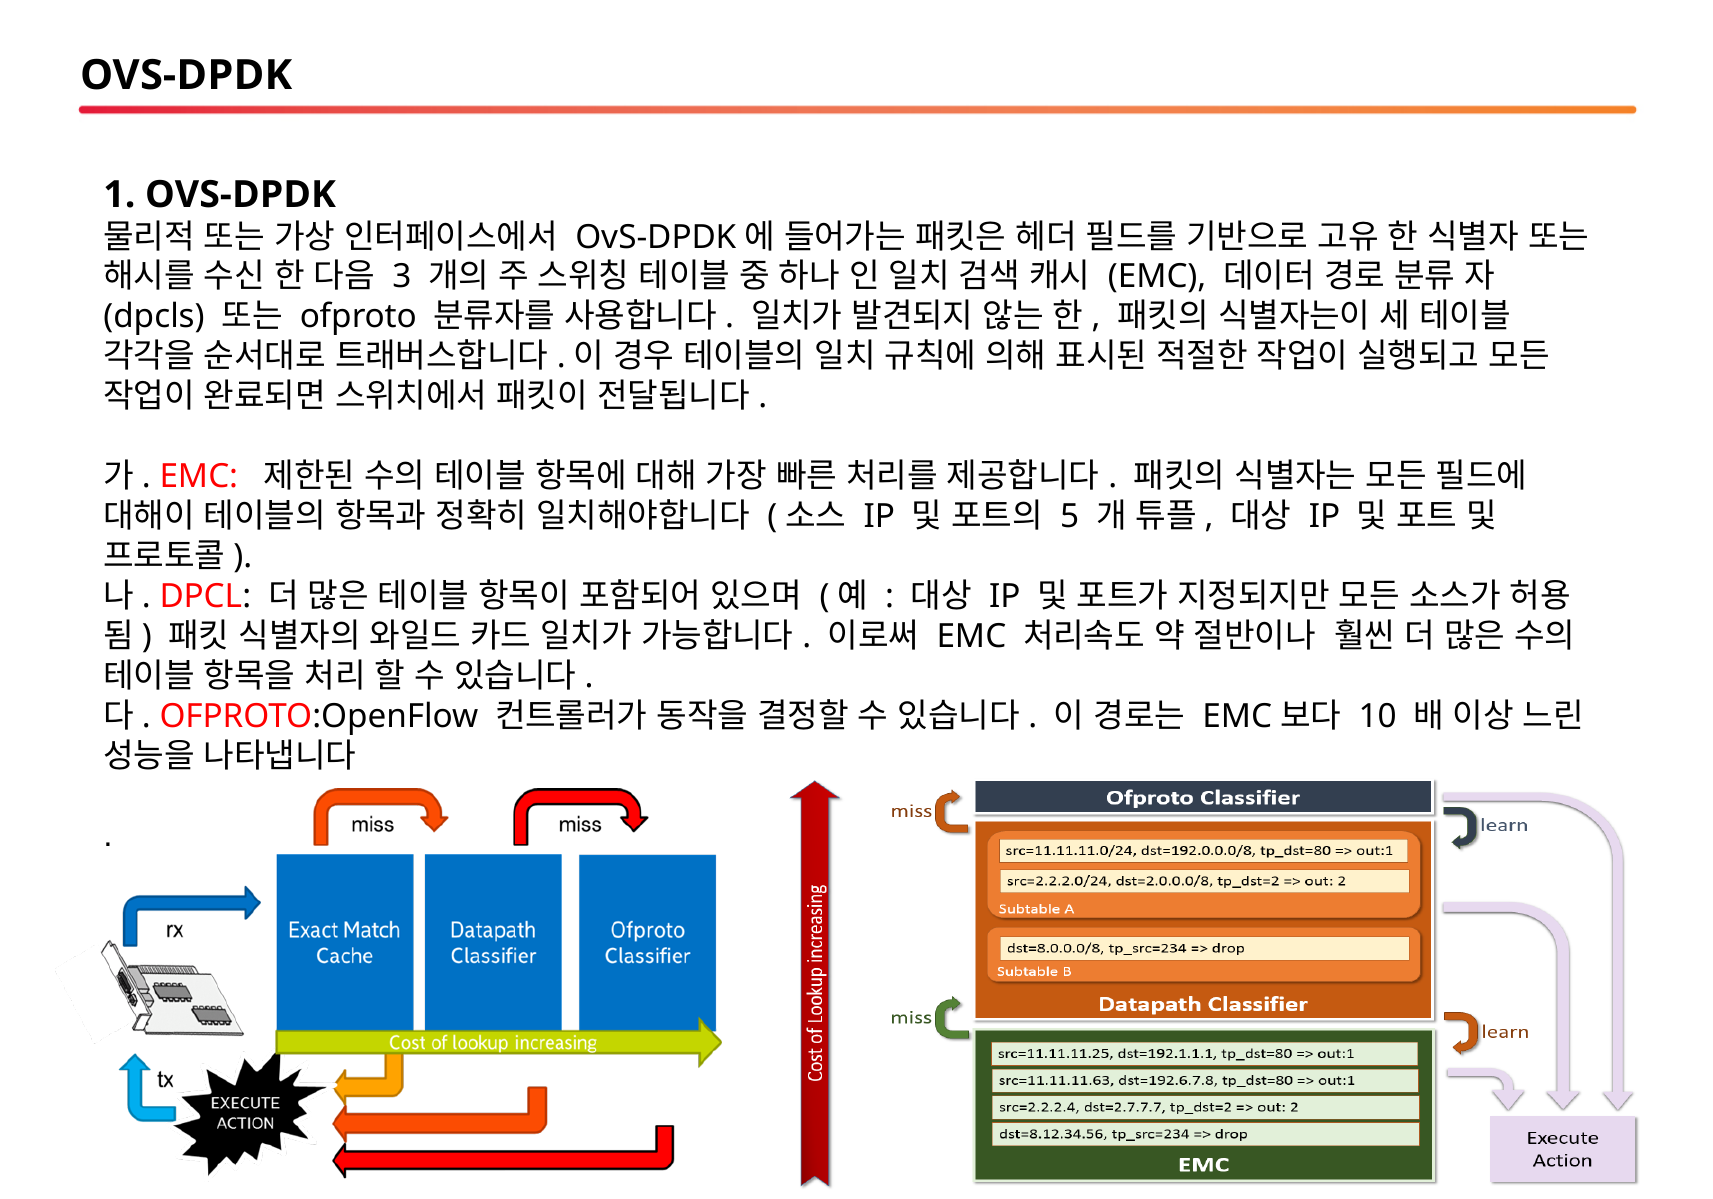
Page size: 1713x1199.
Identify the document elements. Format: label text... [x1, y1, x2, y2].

text_box 1. OVS-DPDK 물리적 또는 가상 인터페이스에서 OvS-DPDK에 들어가는 패킷은 헤더 필드를 기반으로 고유 한 식별자 또는 해시를 수신 한 다음 3 개의 주 스위칭 테이블 중 하나 인 일치 검색 캐시 (EMC), 데이터 경로 분류 자 (dpcls) 또는 ofproto 분류자를 사용합니다. 일치가 발견되지 않는 한, 패킷의 식별자는이 세 테이블 각각을 순서대로 트래버스합니다.이 경우 테이블의 일치 규칙에 의해 표시된 적절한 작업이 실행되고 모든 작업이 완료되면 스위치에서 패킷이 전달됩니다. 가. EMC: 제한된 수의 테이블 항목에 대해 가장 빠른 처리를 제공합니다. 패킷의 식별자는 모든 필드에 대해이 테이블의 항목과 정확히 일치해야합니다 (소스 IP 및 포트의 5 개 튜플, 대상 IP 및 포트 및 프로토콜). 나. DPCL: 더 많은 테이블 항목이 포함되어 있으며 (예 : 대상 IP 및 포트가 지정되지만 모든 소스가 허용됨) 패킷 식별자의 와일드 카드 일치가 가능합니다. 이로써 EMC 처리속도 약 절반이나 훨씬 더 많은 수의 테이블 항목을 처리 할 수 ​​있습니다. 다. OFPROTO:OpenFlow 컨트롤러가 동작을 결정할 수 있습니다. 이 경로는 EMC보다 10 배 이상 느린 성능을 나타냅니다 . [88, 162, 1619, 861]
title OVS-DPDK [64, 39, 774, 100]
picture [0, 0, 1713, 1199]
